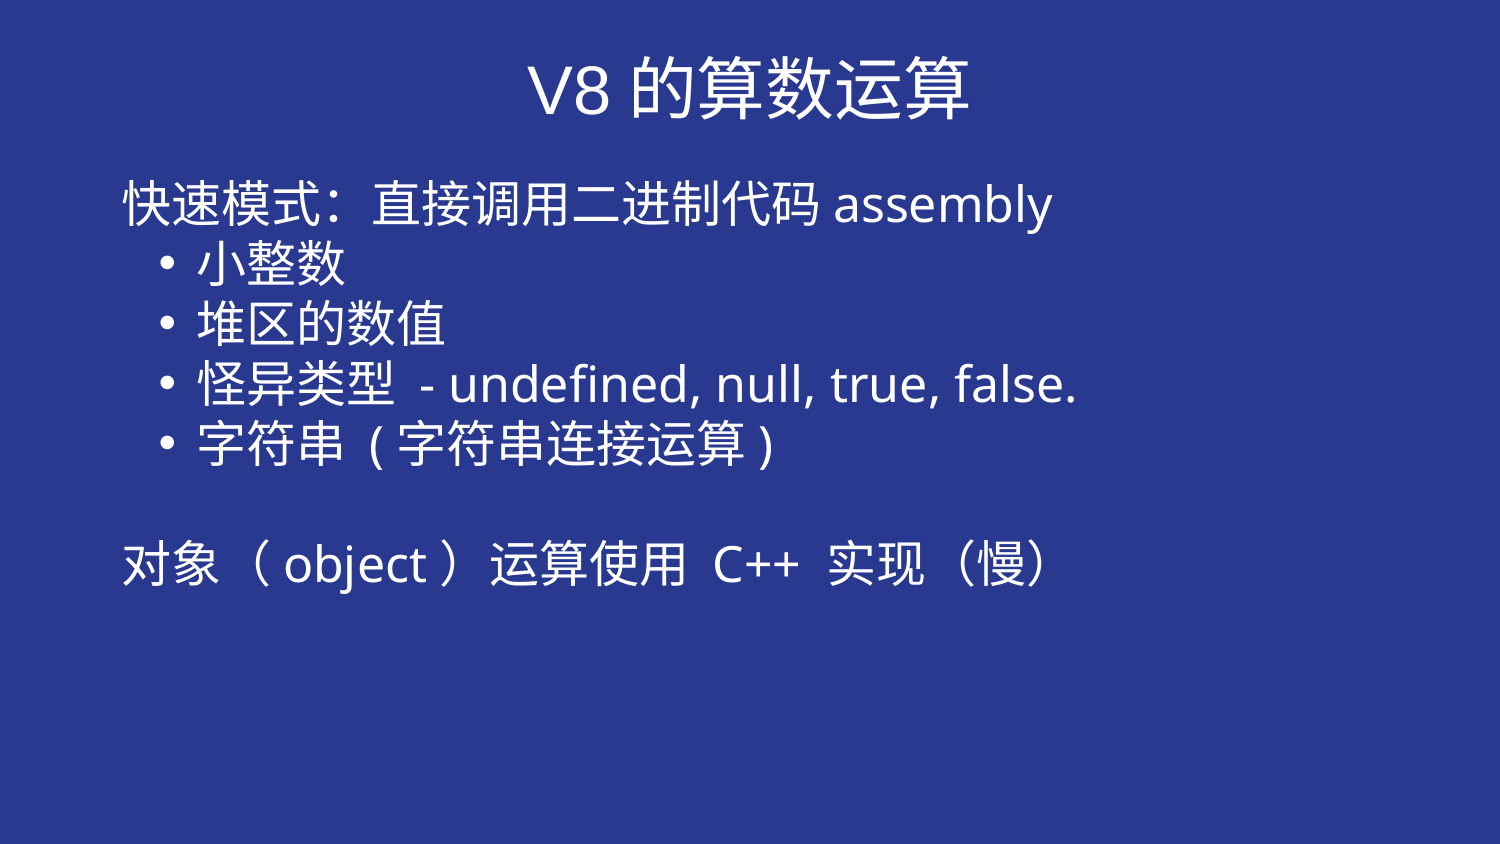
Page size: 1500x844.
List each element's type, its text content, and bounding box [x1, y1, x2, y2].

title V8的算数运算 [209, 34, 1291, 161]
list 快速模式：直接调用二进制代码assembly 小整数 堆区的数值 怪异类型 - undefined, null, true, false. 字符串 (字符串连接运算) 对象（object）运算使用 C++ 实现（慢） [109, 161, 1401, 793]
